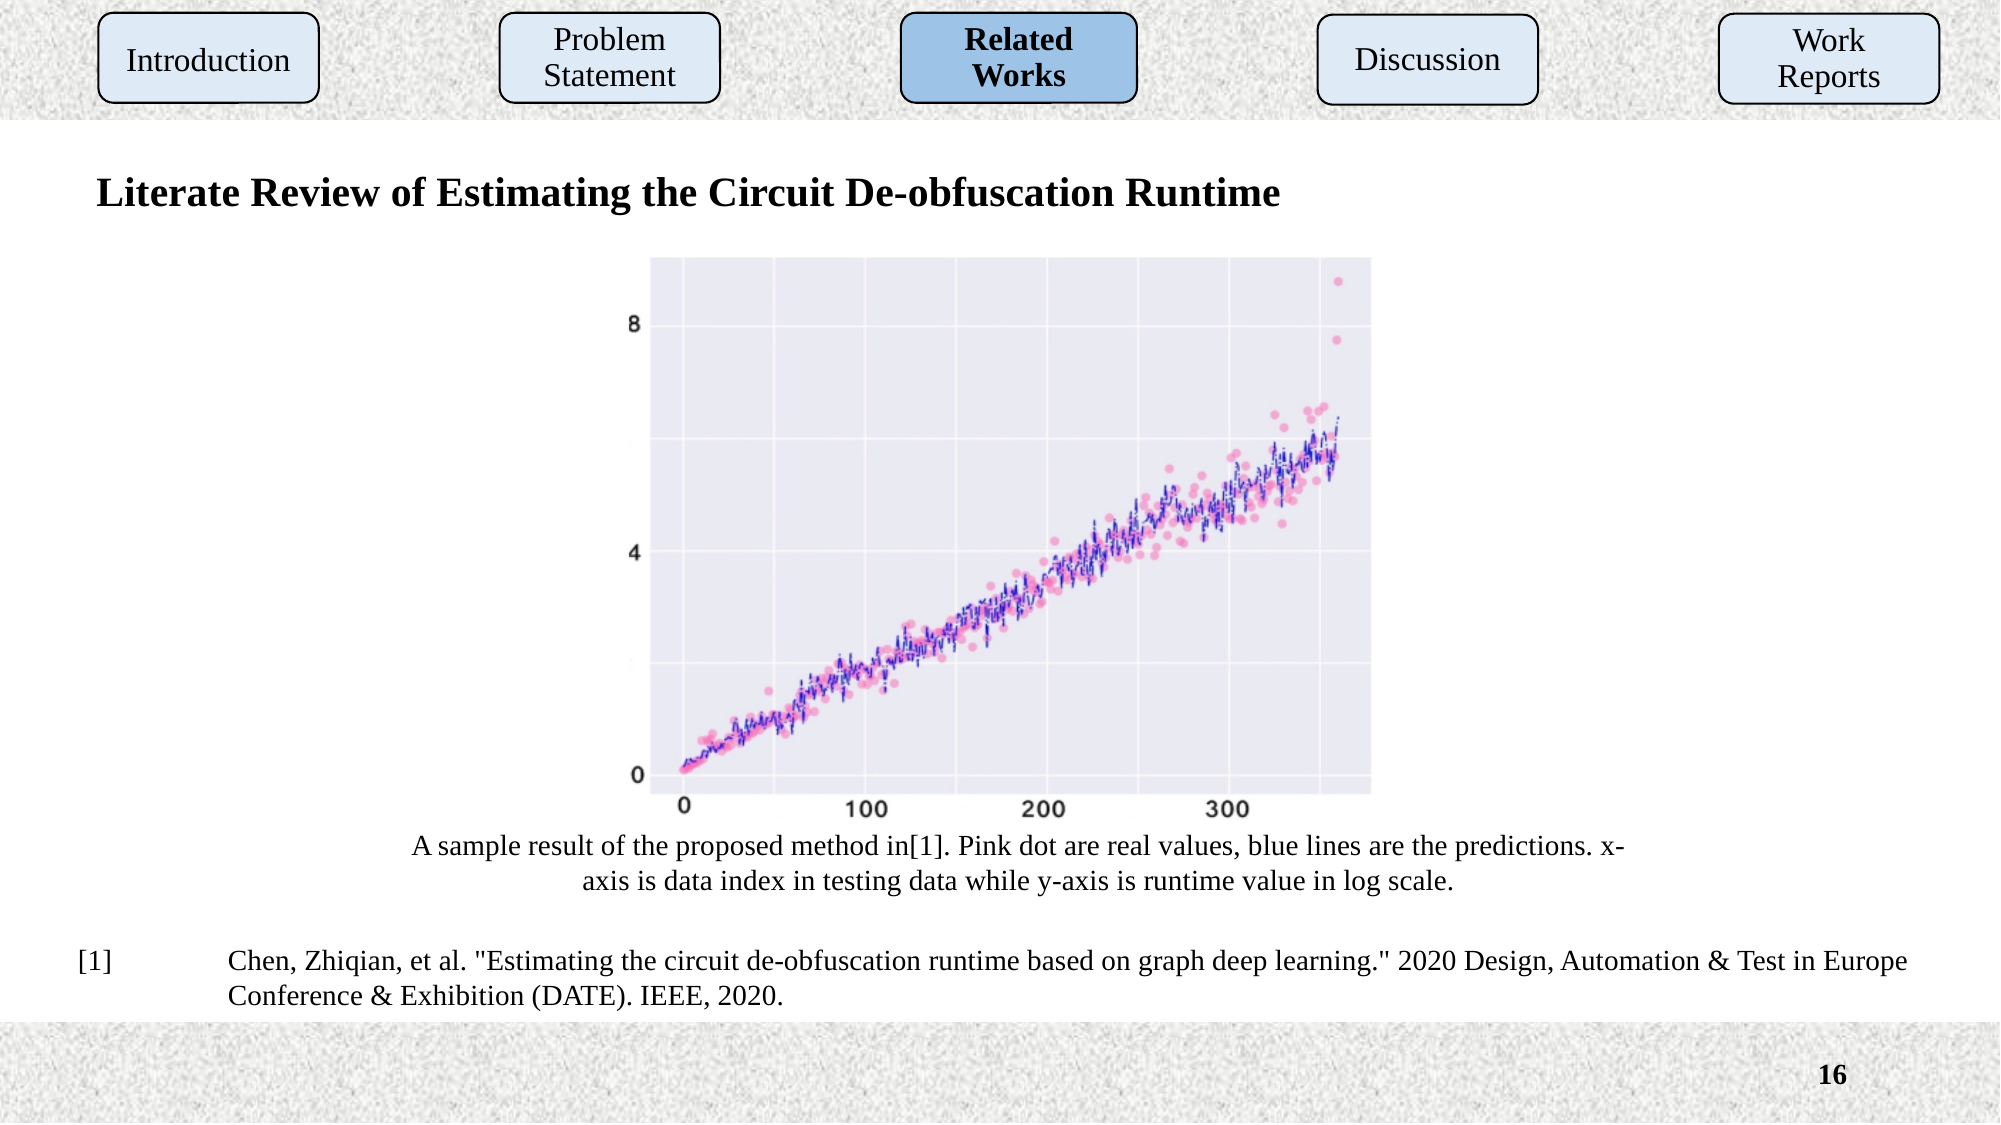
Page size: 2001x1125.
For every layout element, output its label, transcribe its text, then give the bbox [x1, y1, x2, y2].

text_box Literate Review of Estimating the Circuit De-obfuscation Runtime [81, 157, 1342, 223]
text_box [0, 0, 2000, 120]
text_box Introduction [97, 11, 320, 104]
text_box [0, 1022, 2000, 1124]
slide_number 16 [1412, 1042, 1863, 1103]
text_box A sample result of the proposed method in[1]. Pink dot are real values, blue lines are the predictions. x-axis is data index in testing data while y-axis is runtime value in log scale. [376, 818, 1662, 904]
picture [608, 242, 1392, 830]
text_box Discussion [1316, 13, 1540, 106]
text_box Work Reports [1717, 12, 1941, 105]
text_box Problem Statement [498, 11, 722, 104]
text_box [1] Chen, Zhiqian, et al. "Estimating the circuit de-obfuscation runtime based on graph deep learning." 2020 Design, Automation & Test in Europe Conference & Exhibition (DATE). IEEE, 2020. [63, 933, 1975, 1019]
text_box Related Works [899, 11, 1139, 104]
